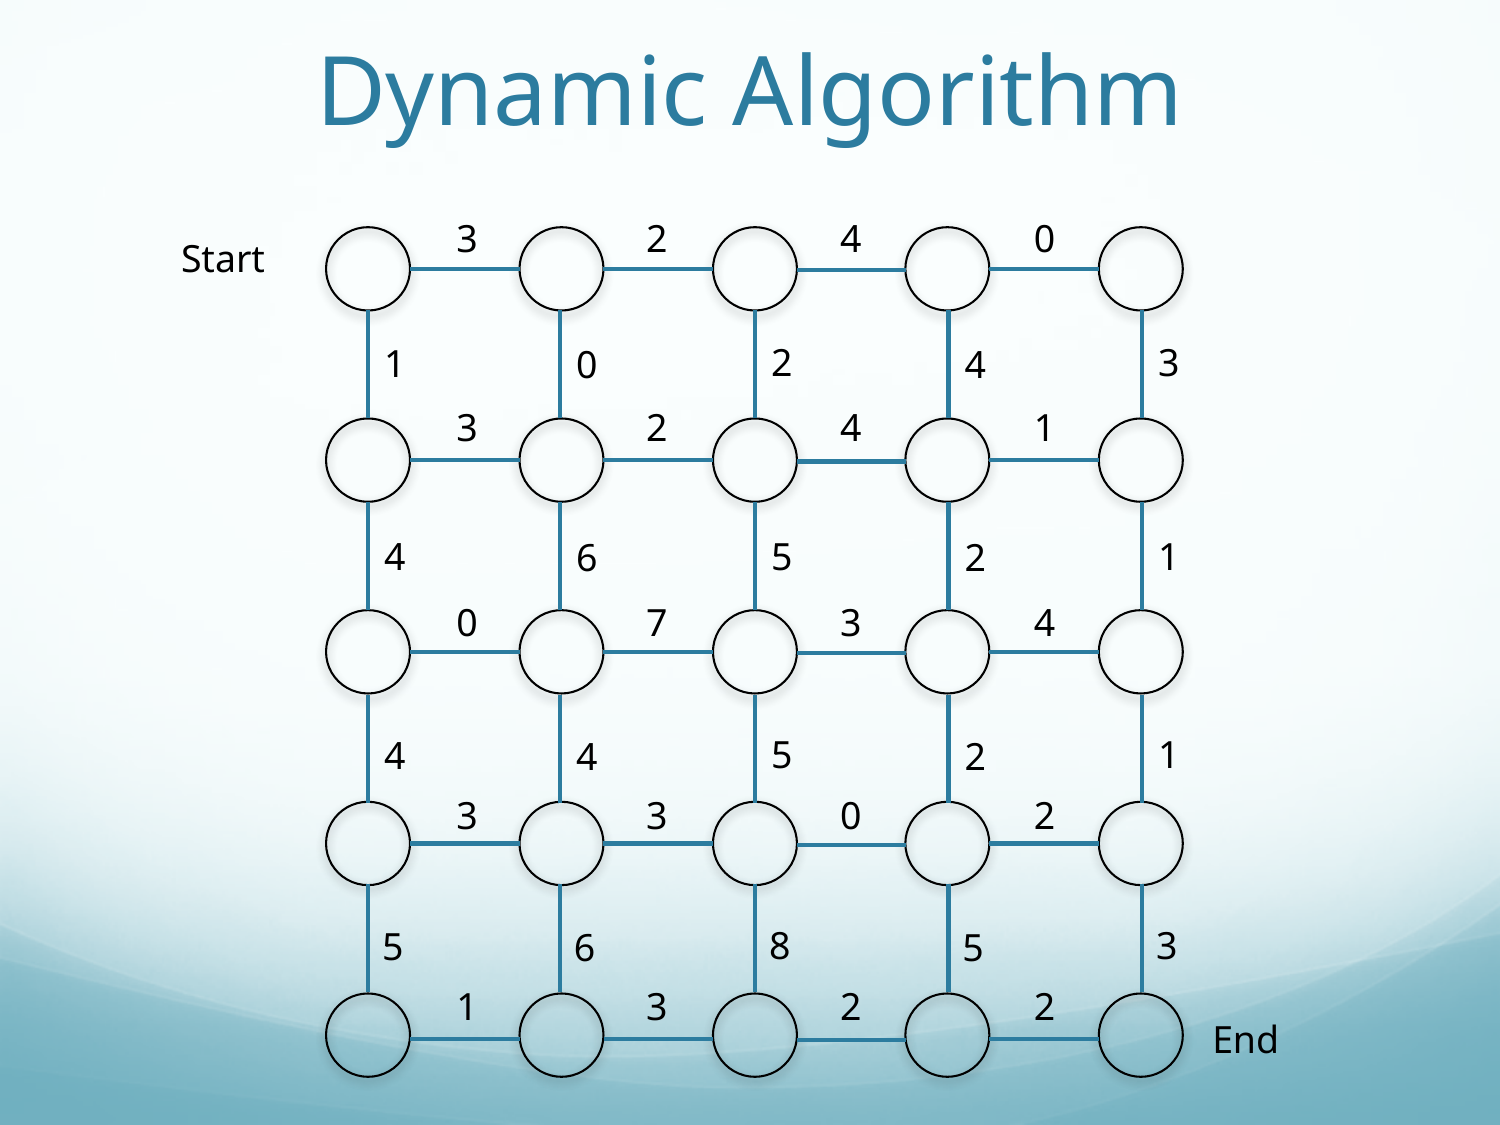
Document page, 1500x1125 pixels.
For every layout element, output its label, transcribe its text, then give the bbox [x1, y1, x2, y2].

text_box [1097, 226, 1184, 312]
text_box 7 [631, 591, 683, 649]
text_box [904, 801, 991, 887]
text_box 4 [957, 333, 1002, 394]
text_box 2 [825, 975, 877, 1036]
text_box [1097, 801, 1184, 887]
text_box Start [166, 227, 281, 287]
title Dynamic Algorithm [90, 17, 1410, 153]
text_box [904, 417, 991, 503]
text_box 4 [825, 207, 877, 267]
text_box End [1197, 1008, 1295, 1069]
text_box [711, 992, 798, 1078]
text_box 3 [825, 591, 877, 650]
text_box 8 [762, 914, 806, 975]
text_box 2 [957, 725, 1002, 786]
text_box [904, 226, 991, 312]
text_box 3 [441, 784, 493, 840]
text_box [904, 609, 991, 695]
text_box [712, 417, 798, 503]
text_box [325, 609, 411, 695]
text_box 0 [1019, 207, 1071, 266]
text_box [325, 992, 412, 1078]
text_box [1097, 417, 1184, 503]
text_box [1097, 992, 1184, 1078]
text_box 6 [567, 526, 613, 587]
text_box 2 [957, 526, 1002, 587]
text_box 5 [762, 723, 808, 784]
text_box [325, 226, 411, 312]
text_box 3 [631, 784, 683, 840]
text_box 4 [375, 525, 421, 586]
text_box 4 [375, 724, 421, 785]
text_box 3 [441, 396, 493, 457]
text_box [518, 417, 605, 503]
text_box 3 [1149, 914, 1193, 975]
text_box 1 [1149, 723, 1195, 784]
text_box 1 [441, 975, 493, 1036]
text_box [518, 801, 605, 887]
text_box [712, 801, 798, 887]
text_box [325, 417, 411, 503]
text_box 1 [1019, 396, 1071, 457]
text_box 1 [375, 332, 421, 393]
text_box 2 [1019, 784, 1071, 840]
text_box 4 [825, 396, 877, 457]
text_box 0 [567, 333, 613, 394]
text_box 2 [1019, 975, 1071, 1036]
text_box 0 [825, 784, 877, 842]
text_box 4 [567, 725, 613, 786]
text_box [518, 226, 605, 312]
text_box 5 [957, 916, 1000, 977]
text_box [712, 609, 798, 695]
text_box 2 [631, 396, 683, 457]
text_box 5 [375, 915, 419, 976]
text_box 4 [1019, 591, 1071, 649]
text_box [712, 226, 798, 312]
text_box 0 [441, 591, 493, 649]
text_box [325, 801, 411, 887]
text_box 3 [1149, 331, 1195, 392]
text_box 2 [631, 207, 683, 266]
text_box 3 [441, 207, 493, 266]
text_box 2 [762, 331, 808, 392]
text_box [518, 992, 605, 1078]
text_box 6 [567, 916, 611, 977]
text_box 1 [1149, 525, 1195, 585]
text_box 3 [631, 975, 683, 1036]
text_box [904, 992, 991, 1078]
text_box 5 [762, 525, 808, 585]
text_box [1097, 609, 1184, 695]
text_box [518, 609, 605, 695]
